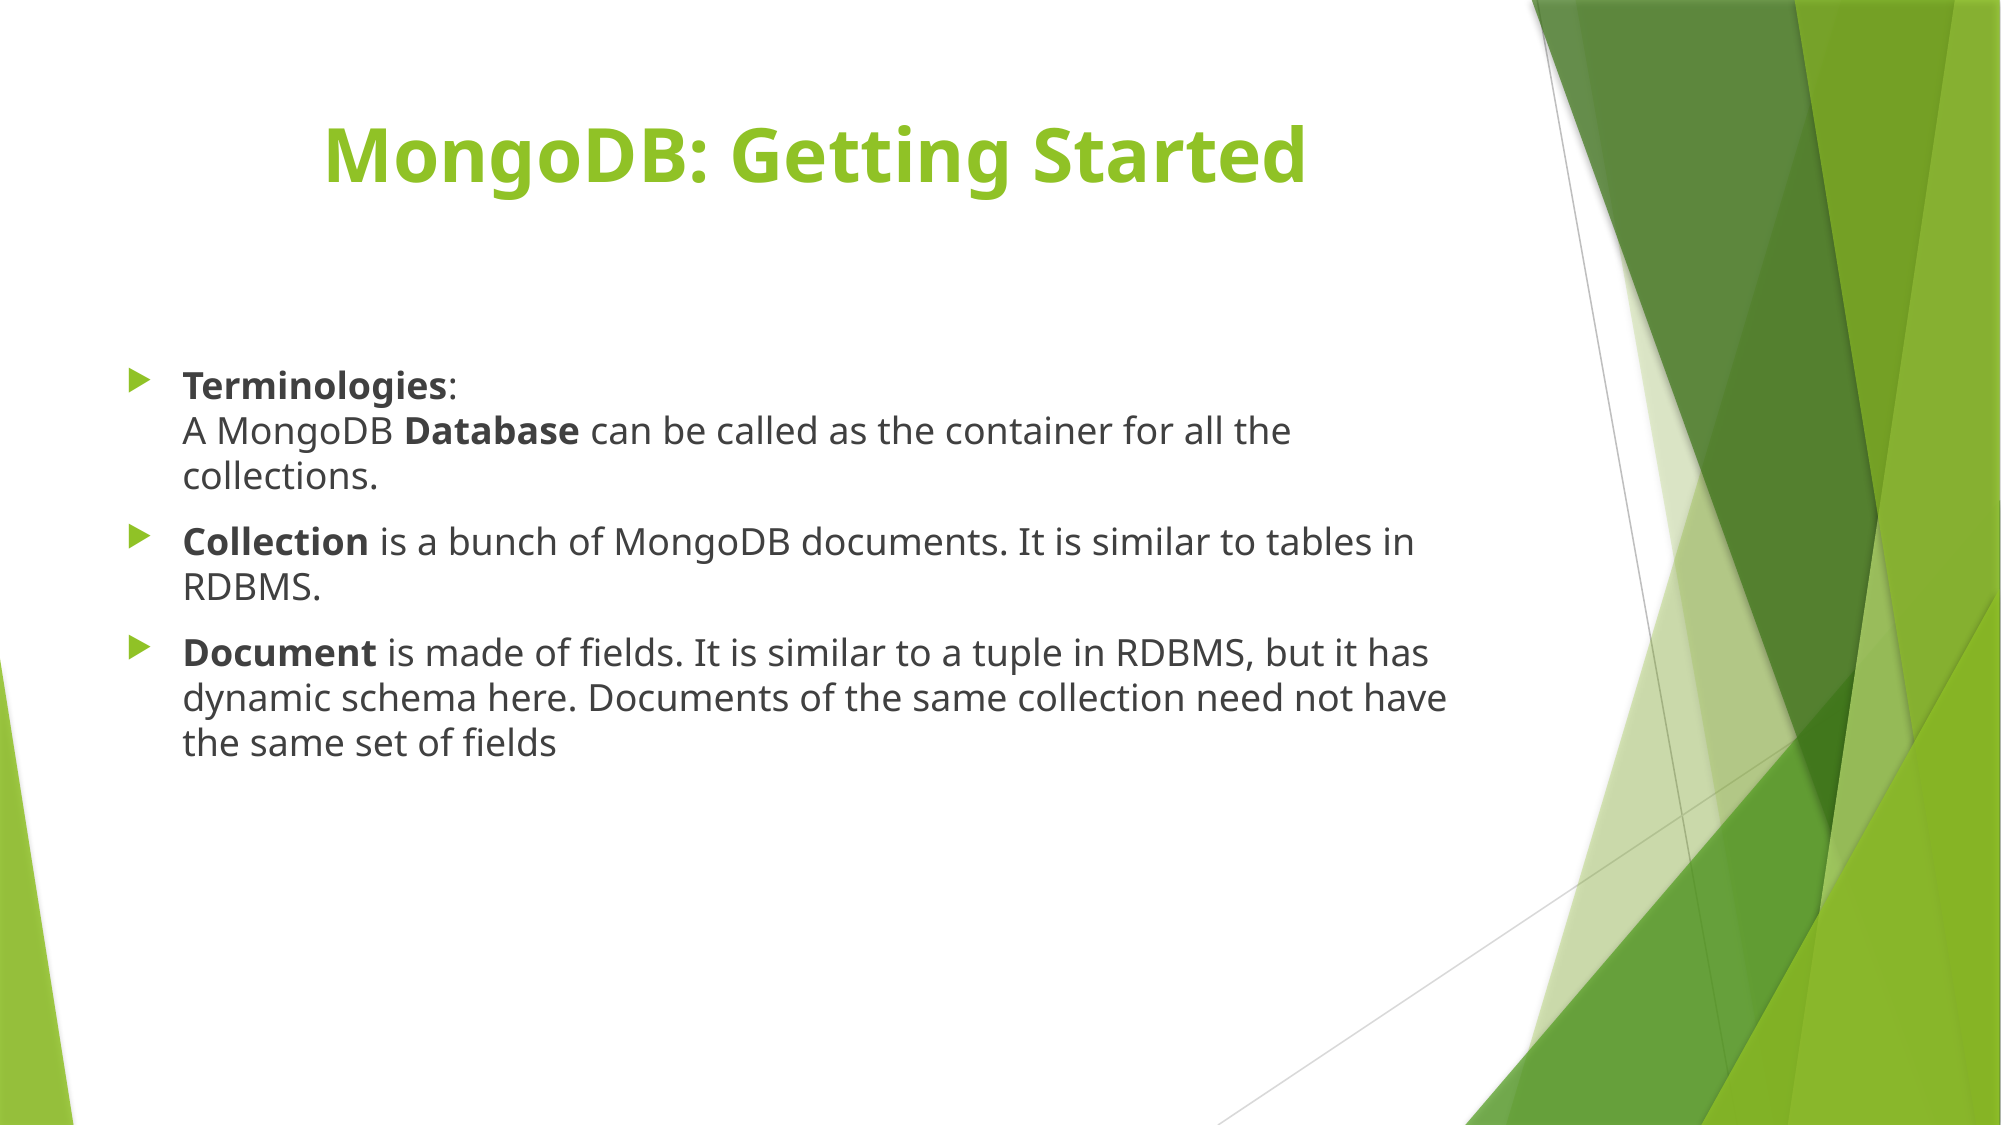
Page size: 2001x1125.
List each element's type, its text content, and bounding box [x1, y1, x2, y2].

title MongoDB: Getting Started [111, 99, 1522, 317]
list Terminologies: A MongoDB Database can be called as the container for all the collections. Collection is a bunch of MongoDB documents. It is similar to tables in RDBMS. Document is made of fields. It is similar to a tuple in RDBMS, but it has dynamic schema here. Documents of the same collection need not have the same set of fields [111, 354, 1522, 992]
